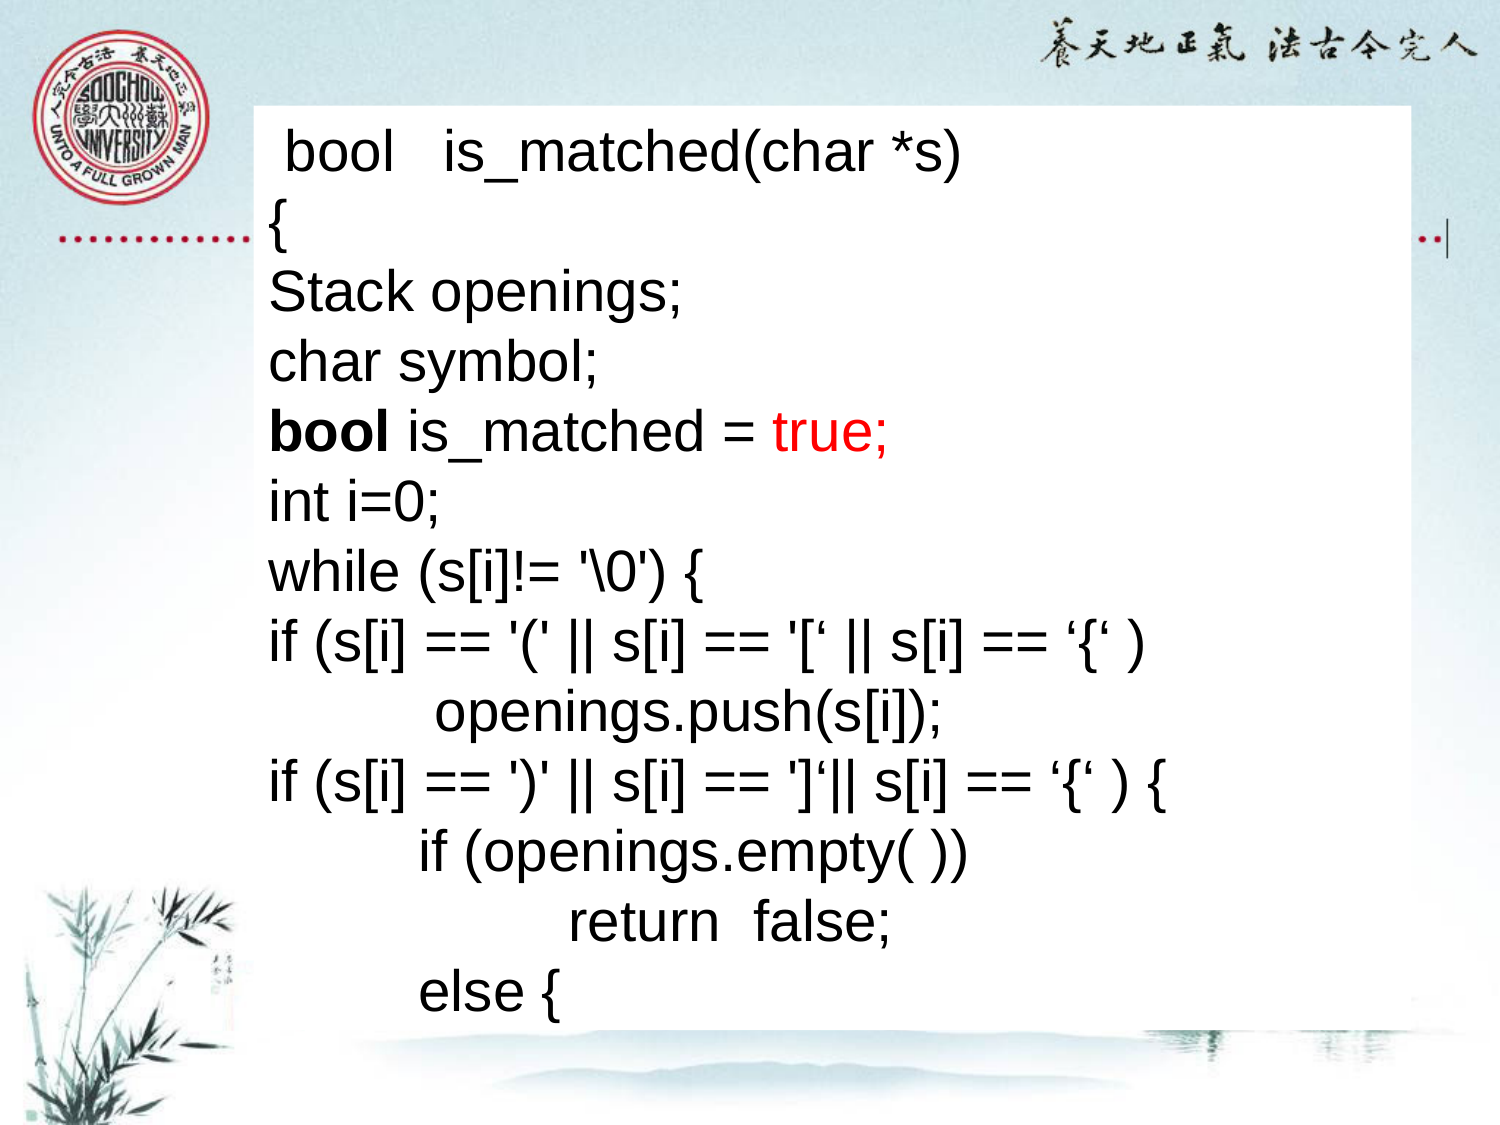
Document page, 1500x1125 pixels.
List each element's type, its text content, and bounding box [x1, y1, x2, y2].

text_box bool is_matched(char *s) { Stack openings; char symbol; bool is_matched = true; int i=0; while (s[i]!= '\0') { if (s[i] == '(' || s[i] == '[‘ || s[i] == ‘{‘ ) openings.push(s[i]); if (s[i] == ')' || s[i] == ']‘|| s[i] == ‘{‘ ) { if (openings.empty( )) return false; else { [253, 105, 1412, 1031]
picture [0, 0, 1500, 1125]
